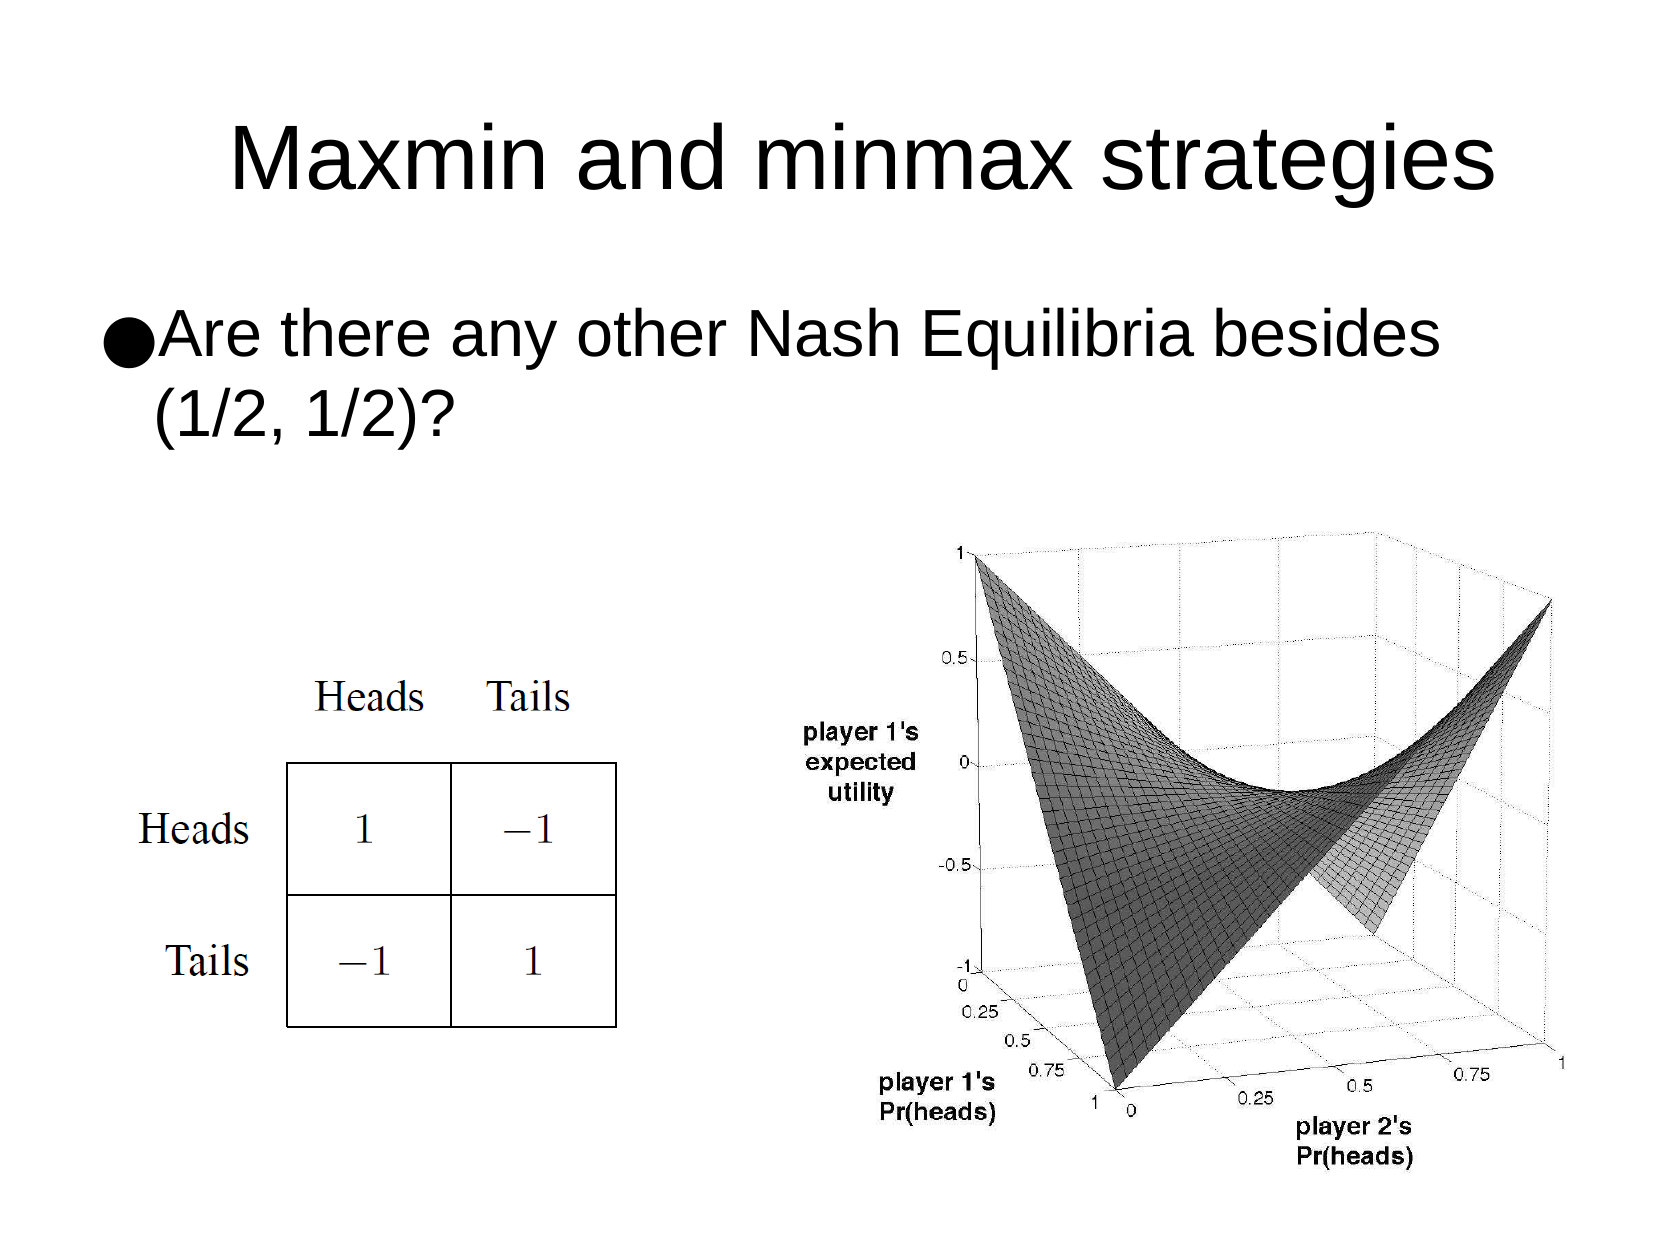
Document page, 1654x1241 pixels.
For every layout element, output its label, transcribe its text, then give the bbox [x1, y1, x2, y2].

picture [783, 472, 1595, 1190]
text_box Are there any other Nash Equilibria besides (1/2, 1/2)? [82, 290, 1571, 1070]
text_box Maxmin and minmax strategies [82, 49, 1571, 257]
picture [125, 657, 621, 1034]
